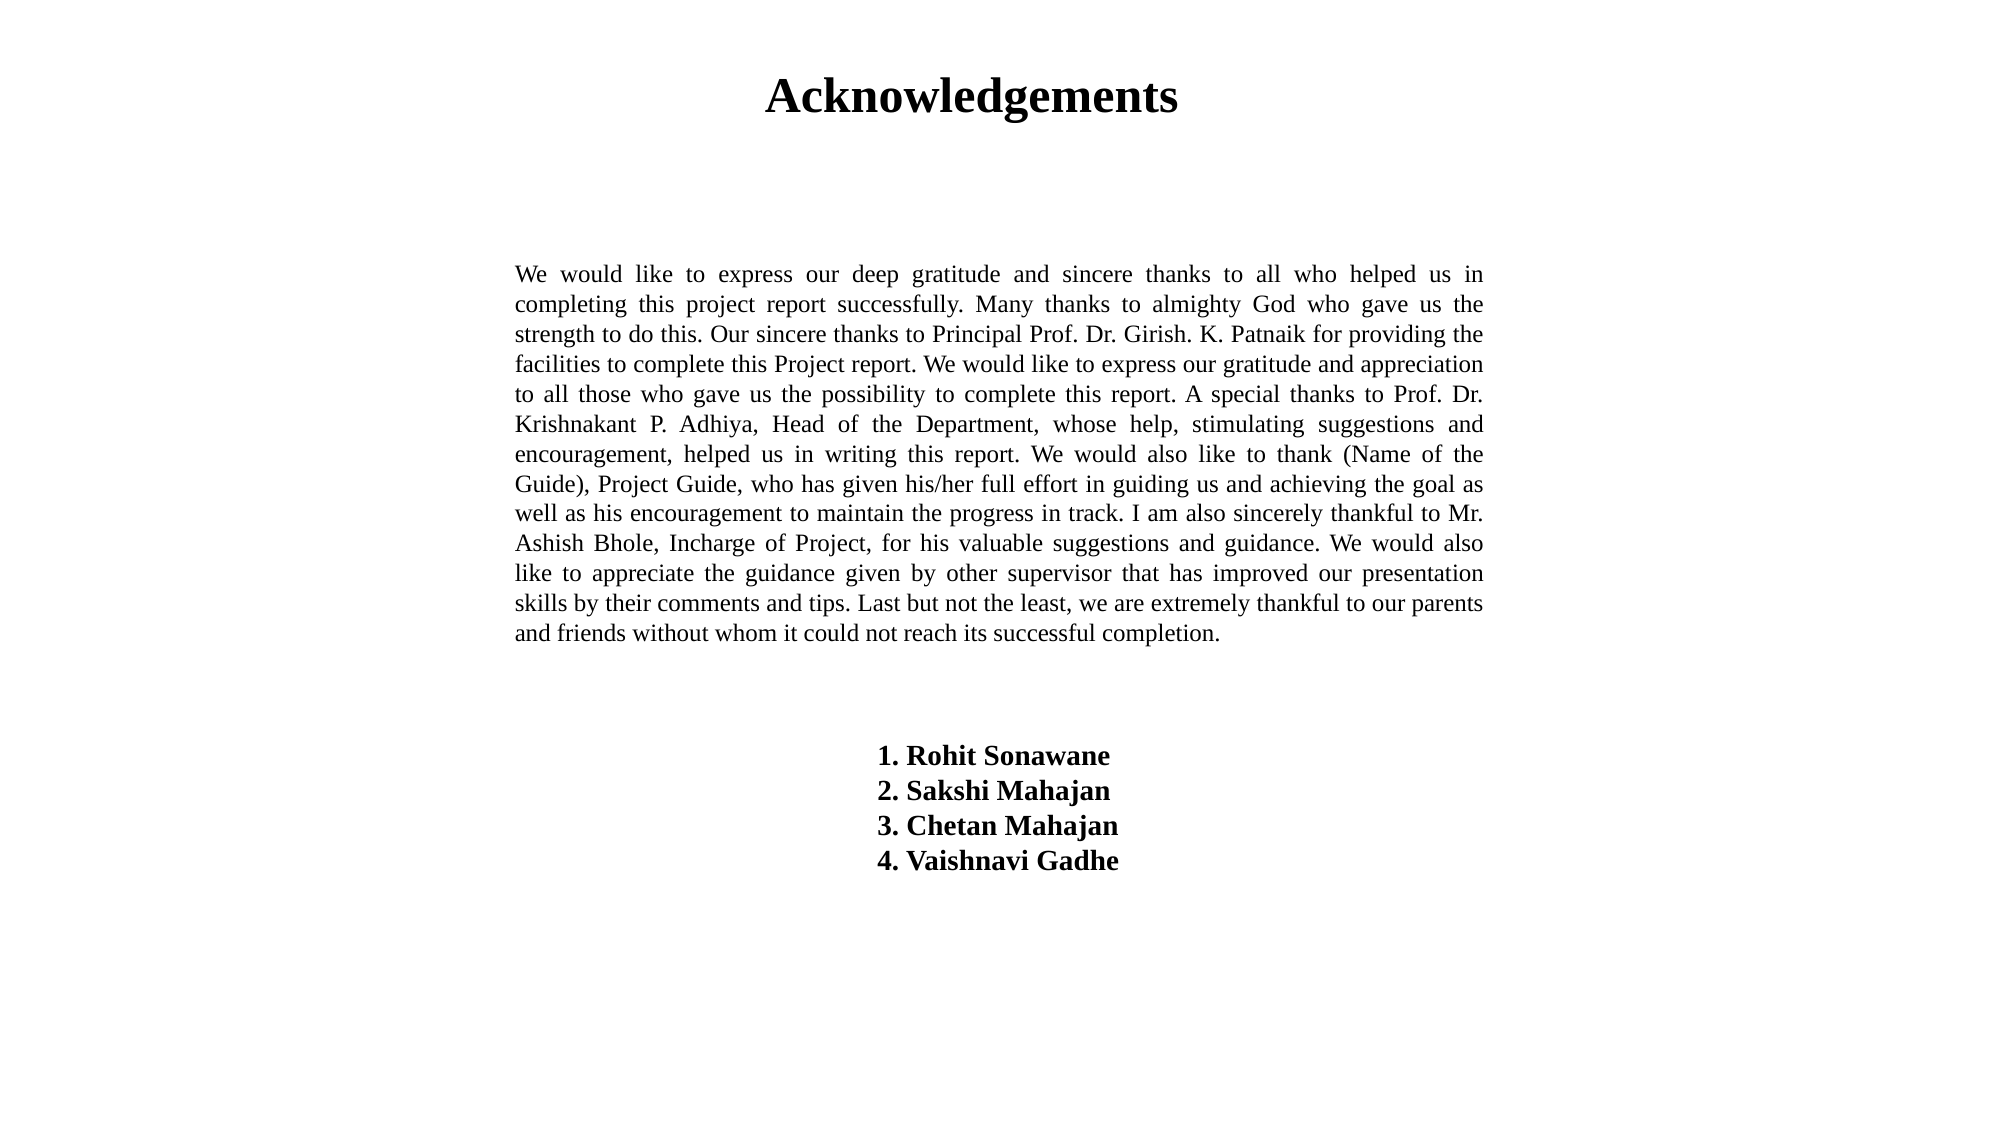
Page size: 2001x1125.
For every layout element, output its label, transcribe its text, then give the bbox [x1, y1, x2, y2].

text_box Acknowledgements We would like to express our deep gratitude and sincere thanks to all who helped us in completing this project report successfully. Many thanks to almighty God who gave us the strength to do this. Our sincere thanks to Principal Prof. Dr. Girish. K. Patnaik for providing the facilities to complete this Project report. We would like to express our gratitude and appreciation to all those who gave us the possibility to complete this report. A special thanks to Prof. Dr. Krishnakant P. Adhiya, Head of the Department, whose help, stimulating suggestions and encouragement, helped us in writing this report. We would also like to thank (Name of the Guide), Project Guide, who has given his/her full effort in guiding us and achieving the goal as well as his encouragement to maintain the progress in track. I am also sincerely thankful to Mr. Ashish Bhole, Incharge of Project, for his valuable suggestions and guidance. We would also like to appreciate the guidance given by other supervisor that has improved our presentation skills by their comments and tips. Last but not the least, we are extremely thankful to our parents and friends without whom it could not reach its successful completion. 1. Rohit Sonawane 2. Sakshi Mahajan 3. Chetan Mahajan 4. Vaishnavi Gadhe [500, 55, 1500, 919]
